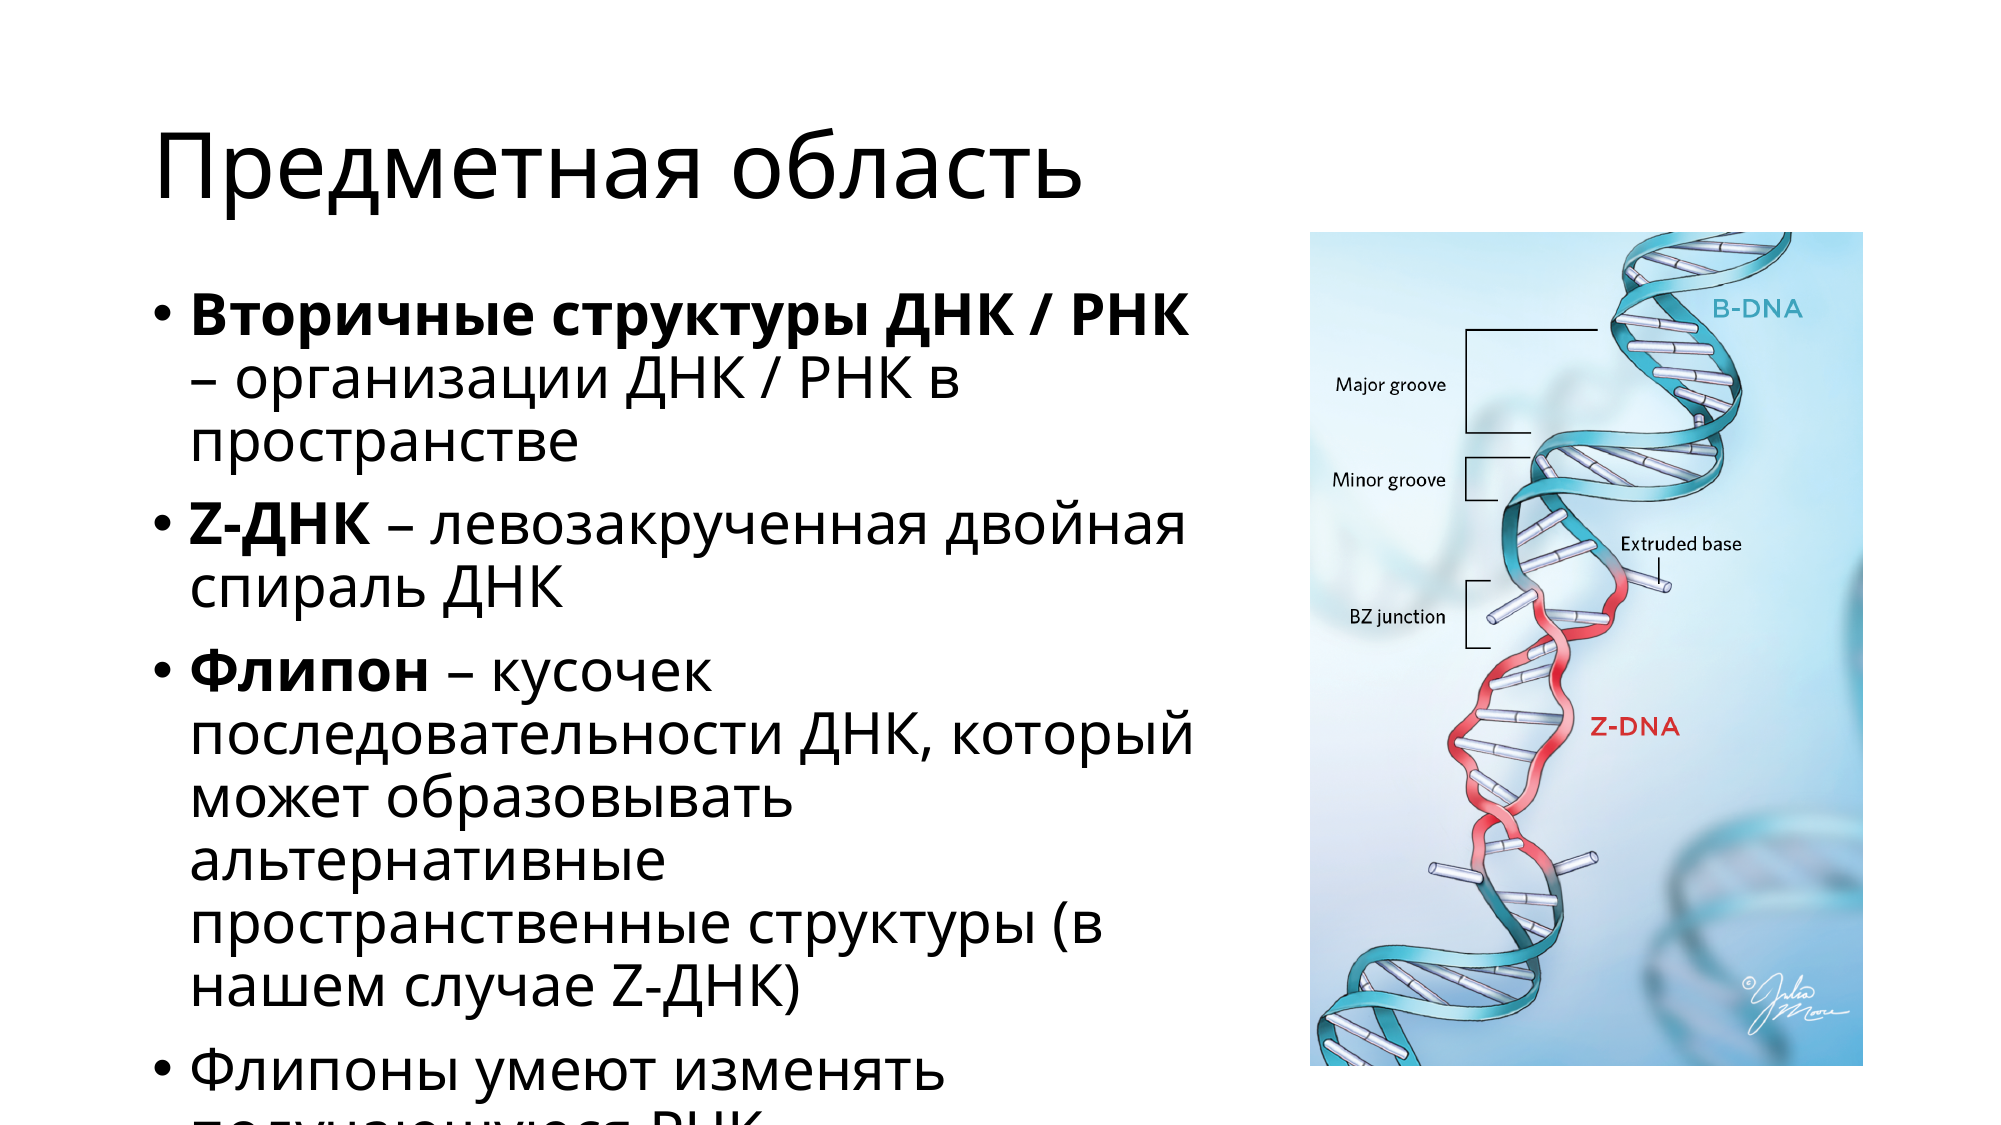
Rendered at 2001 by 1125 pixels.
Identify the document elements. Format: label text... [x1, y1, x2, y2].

picture [1309, 232, 1863, 1066]
title Предметная область [137, 59, 1863, 278]
list Вторичные структуры ДНК / РНК – организации ДНК / РНК в пространстве Z-ДНК – левозакрученная двойная спираль ДНК Флипон – кусочек последовательности ДНК, который может образовывать альтернативные пространственные структуры (в нашем случае Z-ДНК) Флипоны умеют изменять получающуюся РНК [137, 277, 1232, 1014]
